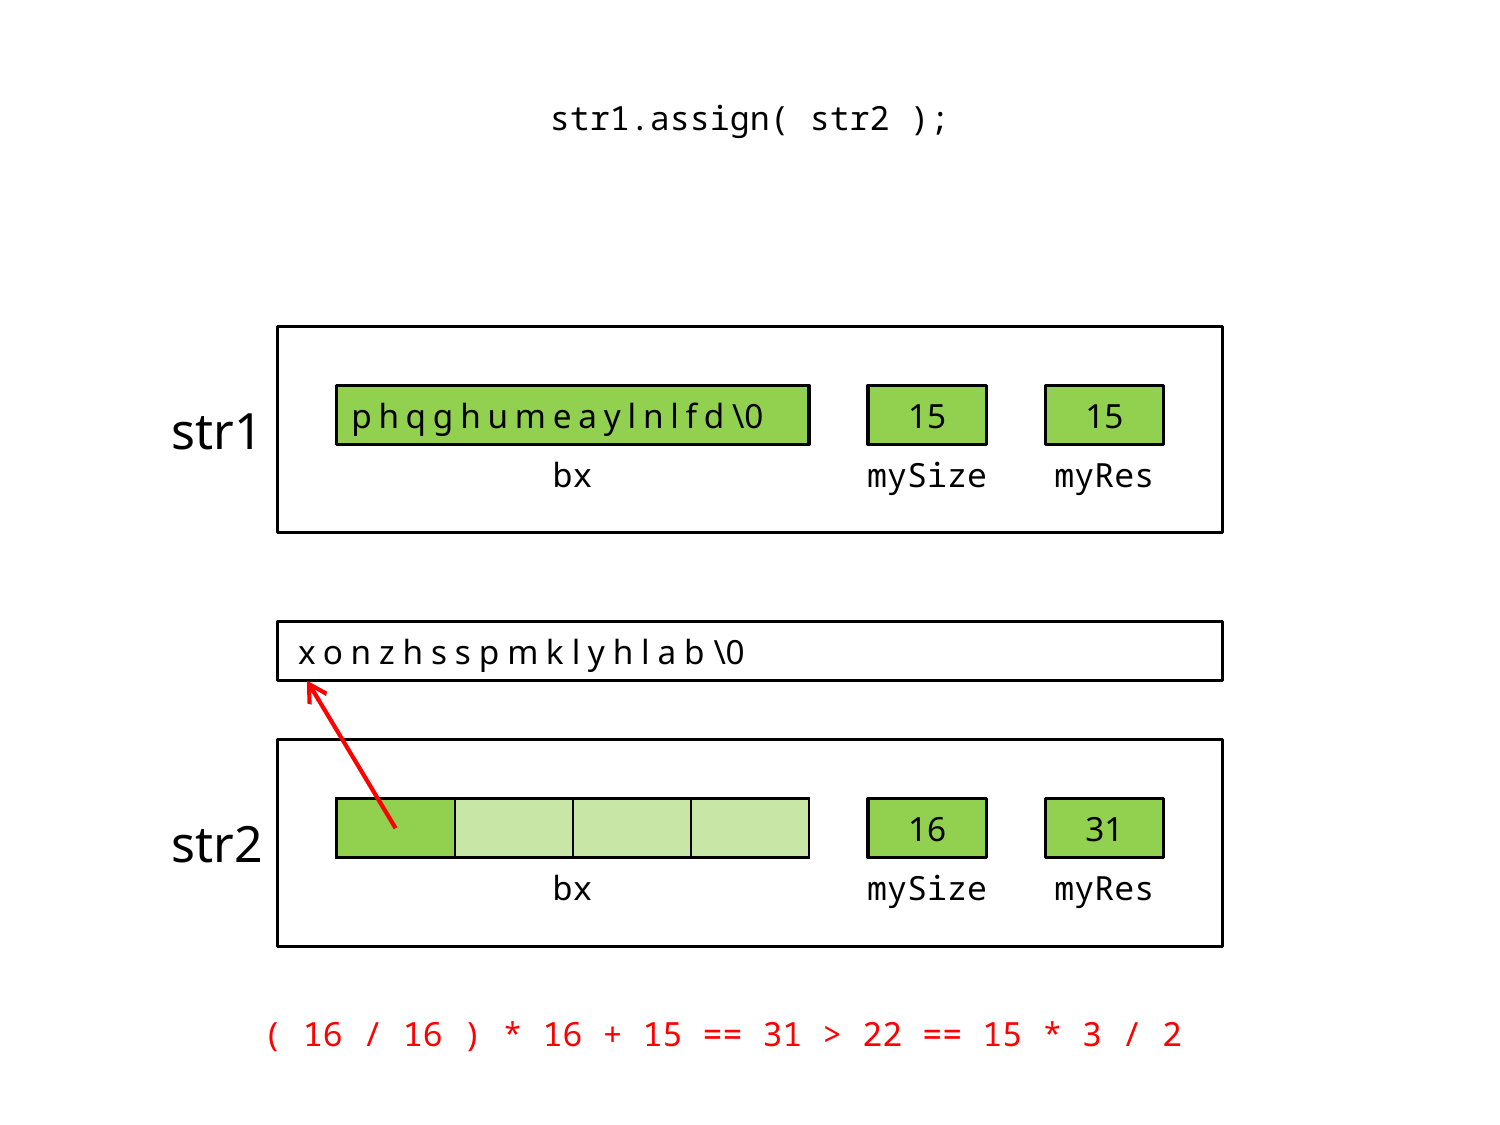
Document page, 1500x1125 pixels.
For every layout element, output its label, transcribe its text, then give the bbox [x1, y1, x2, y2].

table_header [692, 800, 808, 856]
text_box bx [513, 446, 632, 504]
text_box mySize [838, 857, 1016, 917]
text_box 16 [866, 797, 988, 857]
text_box str1 [129, 385, 277, 474]
text_box bx [513, 859, 632, 917]
text_box xonzhsspmklyhlab\0 [275, 619, 1224, 683]
list str1.assign( str2 ); [513, 90, 987, 149]
text_box phqghumeaylnlfd\0 [334, 383, 811, 446]
text_box 15 [866, 383, 988, 444]
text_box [306, 680, 396, 829]
table_header [338, 800, 454, 856]
text_box 15 [1043, 383, 1165, 446]
text_box str2 [129, 798, 277, 888]
text_box myRes [1016, 857, 1193, 917]
text_box 31 [1043, 797, 1165, 860]
text_box [277, 326, 1223, 533]
text_box ( 16 / 16 ) * 16 + 15 == 31 > 22 == 15 * 3 / 2 [247, 1005, 1252, 1065]
text_box myRes [1016, 444, 1193, 504]
table_header [456, 800, 572, 856]
text_box [277, 739, 1223, 947]
table_header [574, 800, 690, 856]
text_box mySize [838, 444, 1016, 504]
